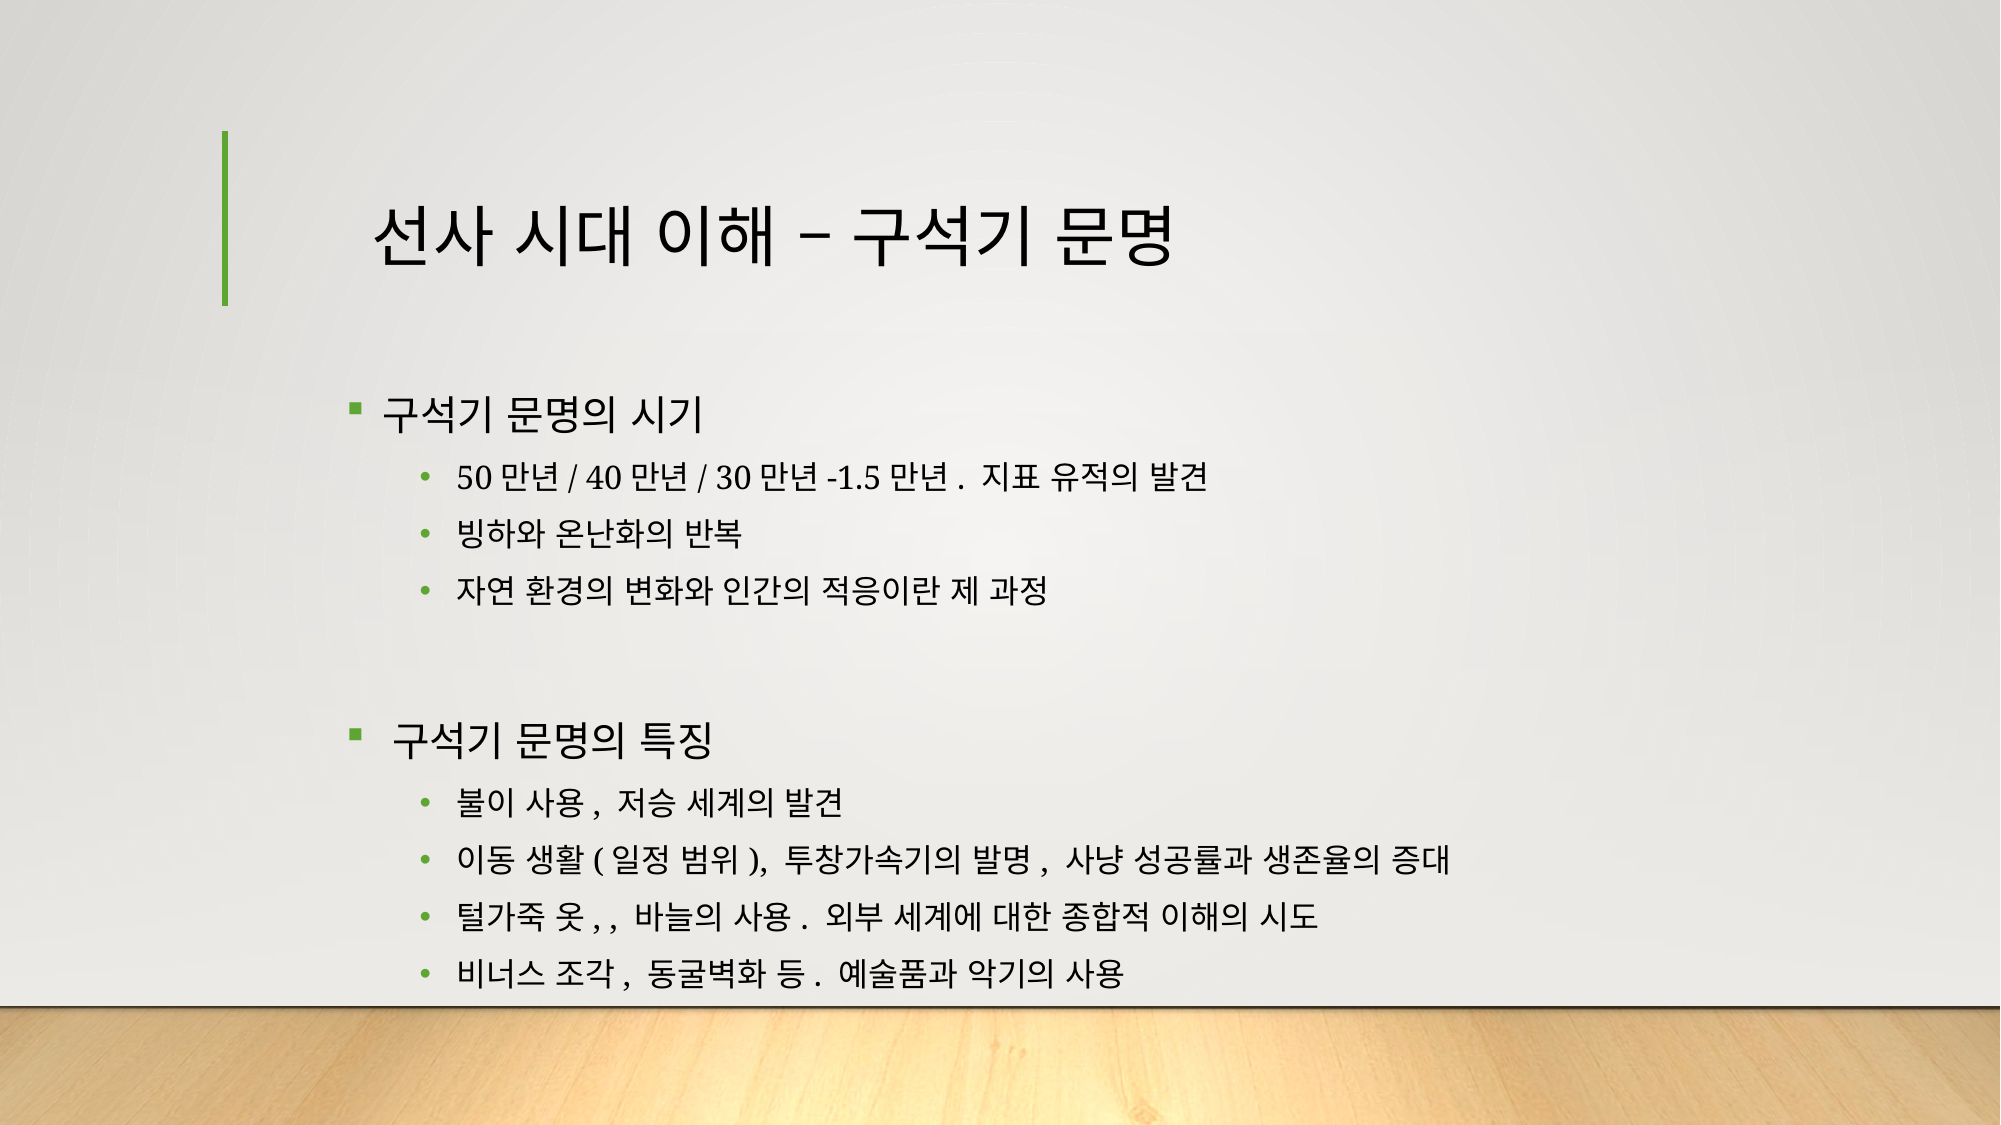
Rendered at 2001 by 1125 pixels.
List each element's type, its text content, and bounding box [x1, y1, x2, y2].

picture [0, 1006, 2000, 1125]
title 선사 시대 이해 – 구석기 문명 [356, 170, 1313, 284]
list 구석기 문명의 시기 50만년/ 40만년/ 30만년-1.5만년. 지표 유적의 발견 빙하와 온난화의 반복 자연 환경의 변화와 인간의 적응이란 제 과정 구석기 문명의 특징 불이 사용, 저승 세계의 발견 이동 생활(일정 범위), 투창가속기의 발명, 사냥 성공률과 생존율의 증대 털가죽 옷, , 바늘의 사용. 외부 세계에 대한 종합적 이해의 시도 비너스 조각, 동굴벽화 등. 예술품과 악기의 사용 [331, 372, 1585, 1003]
